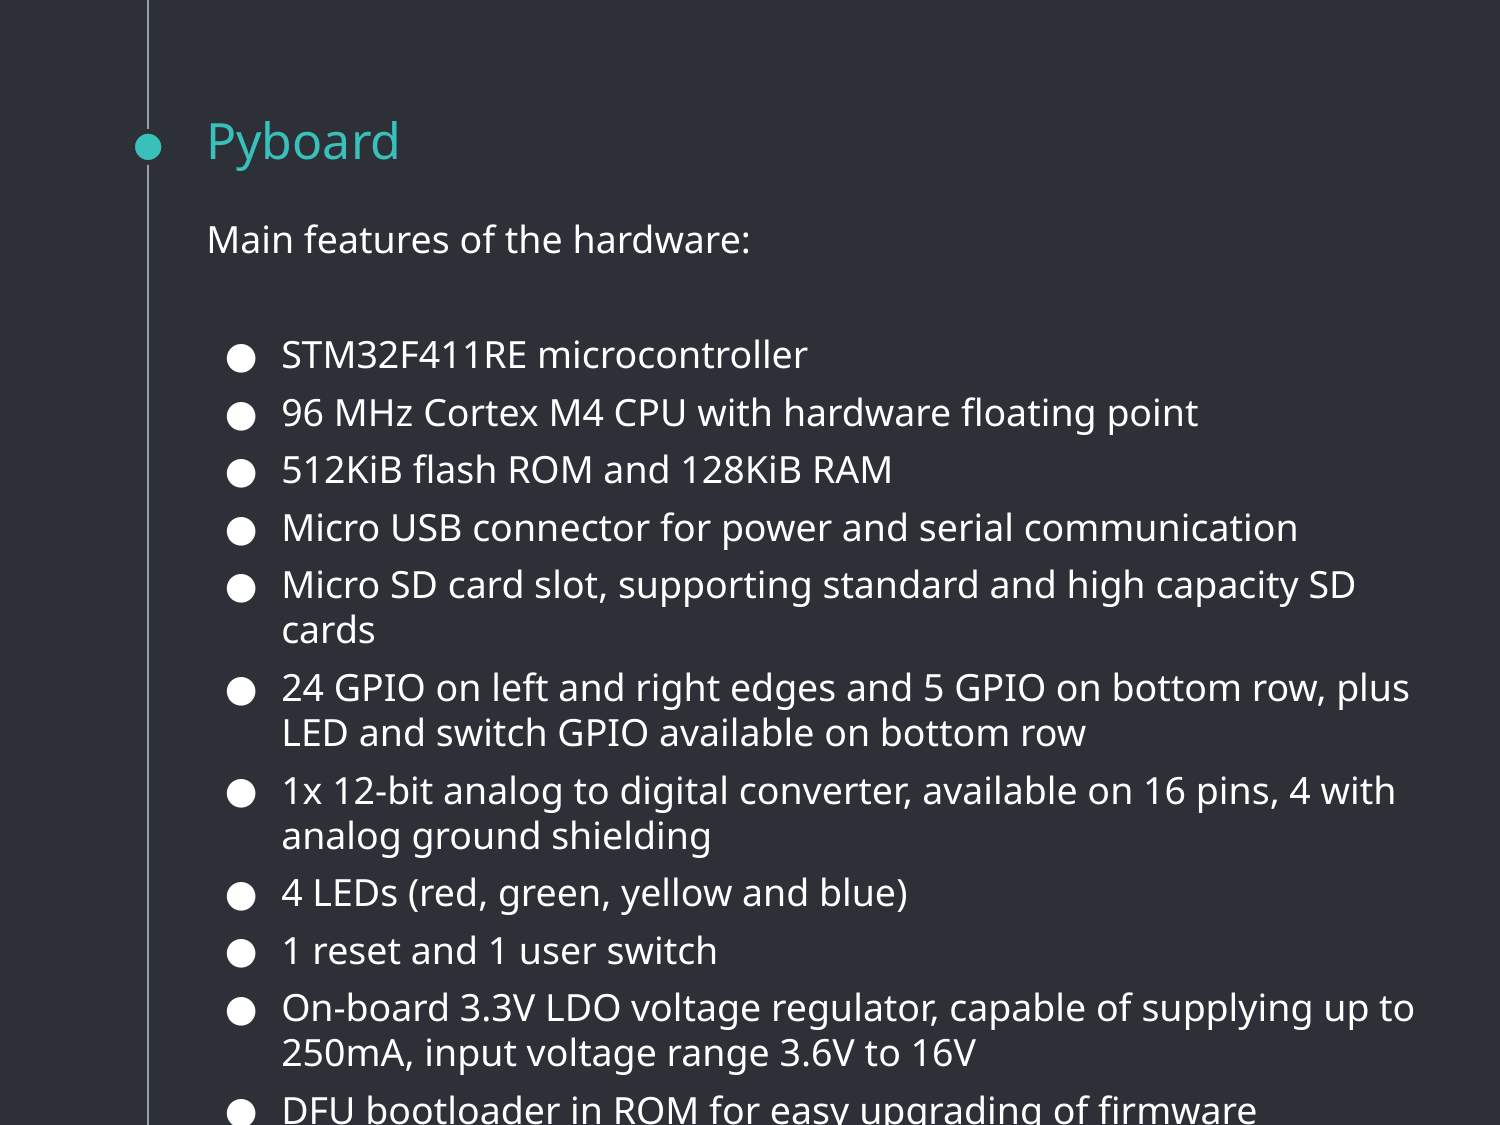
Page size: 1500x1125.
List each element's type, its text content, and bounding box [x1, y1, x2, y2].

title Pyboard [191, 109, 1317, 185]
text_box Main features of the hardware: STM32F411RE microcontroller 96 MHz Cortex M4 CPU with hardware floating point 512KiB flash ROM and 128KiB RAM Micro USB connector for power and serial communication Micro SD card slot, supporting standard and high capacity SD cards 24 GPIO on left and right edges and 5 GPIO on bottom row, plus LED and switch GPIO available on bottom row 1x 12-bit analog to digital converter, available on 16 pins, 4 with analog ground shielding 4 LEDs (red, green, yellow and blue) 1 reset and 1 user switch On-board 3.3V LDO voltage regulator, capable of supplying up to 250mA, input voltage range 3.6V to 16V DFU bootloader in ROM for easy upgrading of firmware [191, 201, 1440, 1058]
